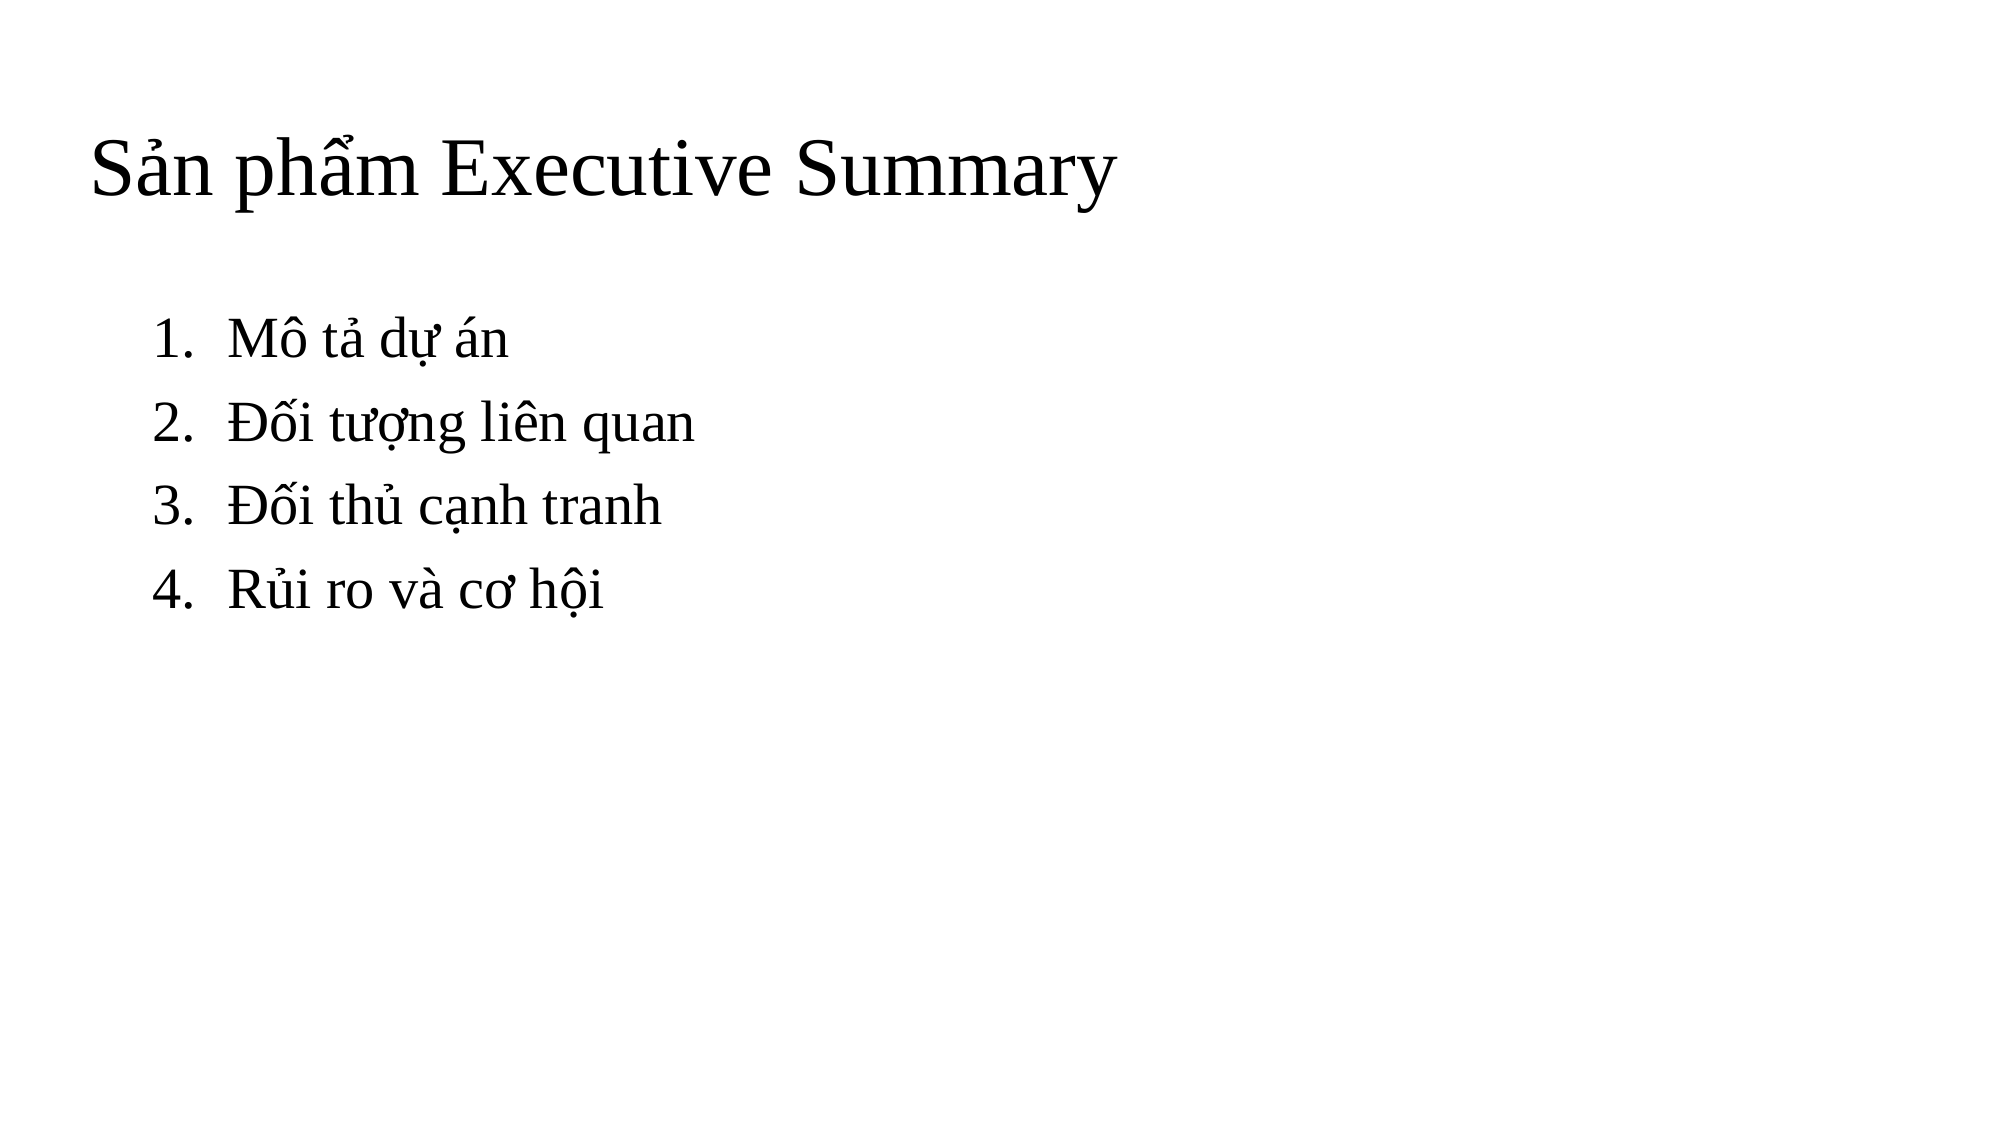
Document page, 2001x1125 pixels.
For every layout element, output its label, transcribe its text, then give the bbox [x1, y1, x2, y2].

list Mô tả dự án Đối tượng liên quan Đối thủ cạnh tranh Rủi ro và cơ hội [137, 299, 1863, 1014]
title Sản phẩm Executive Summary [74, 59, 1863, 278]
